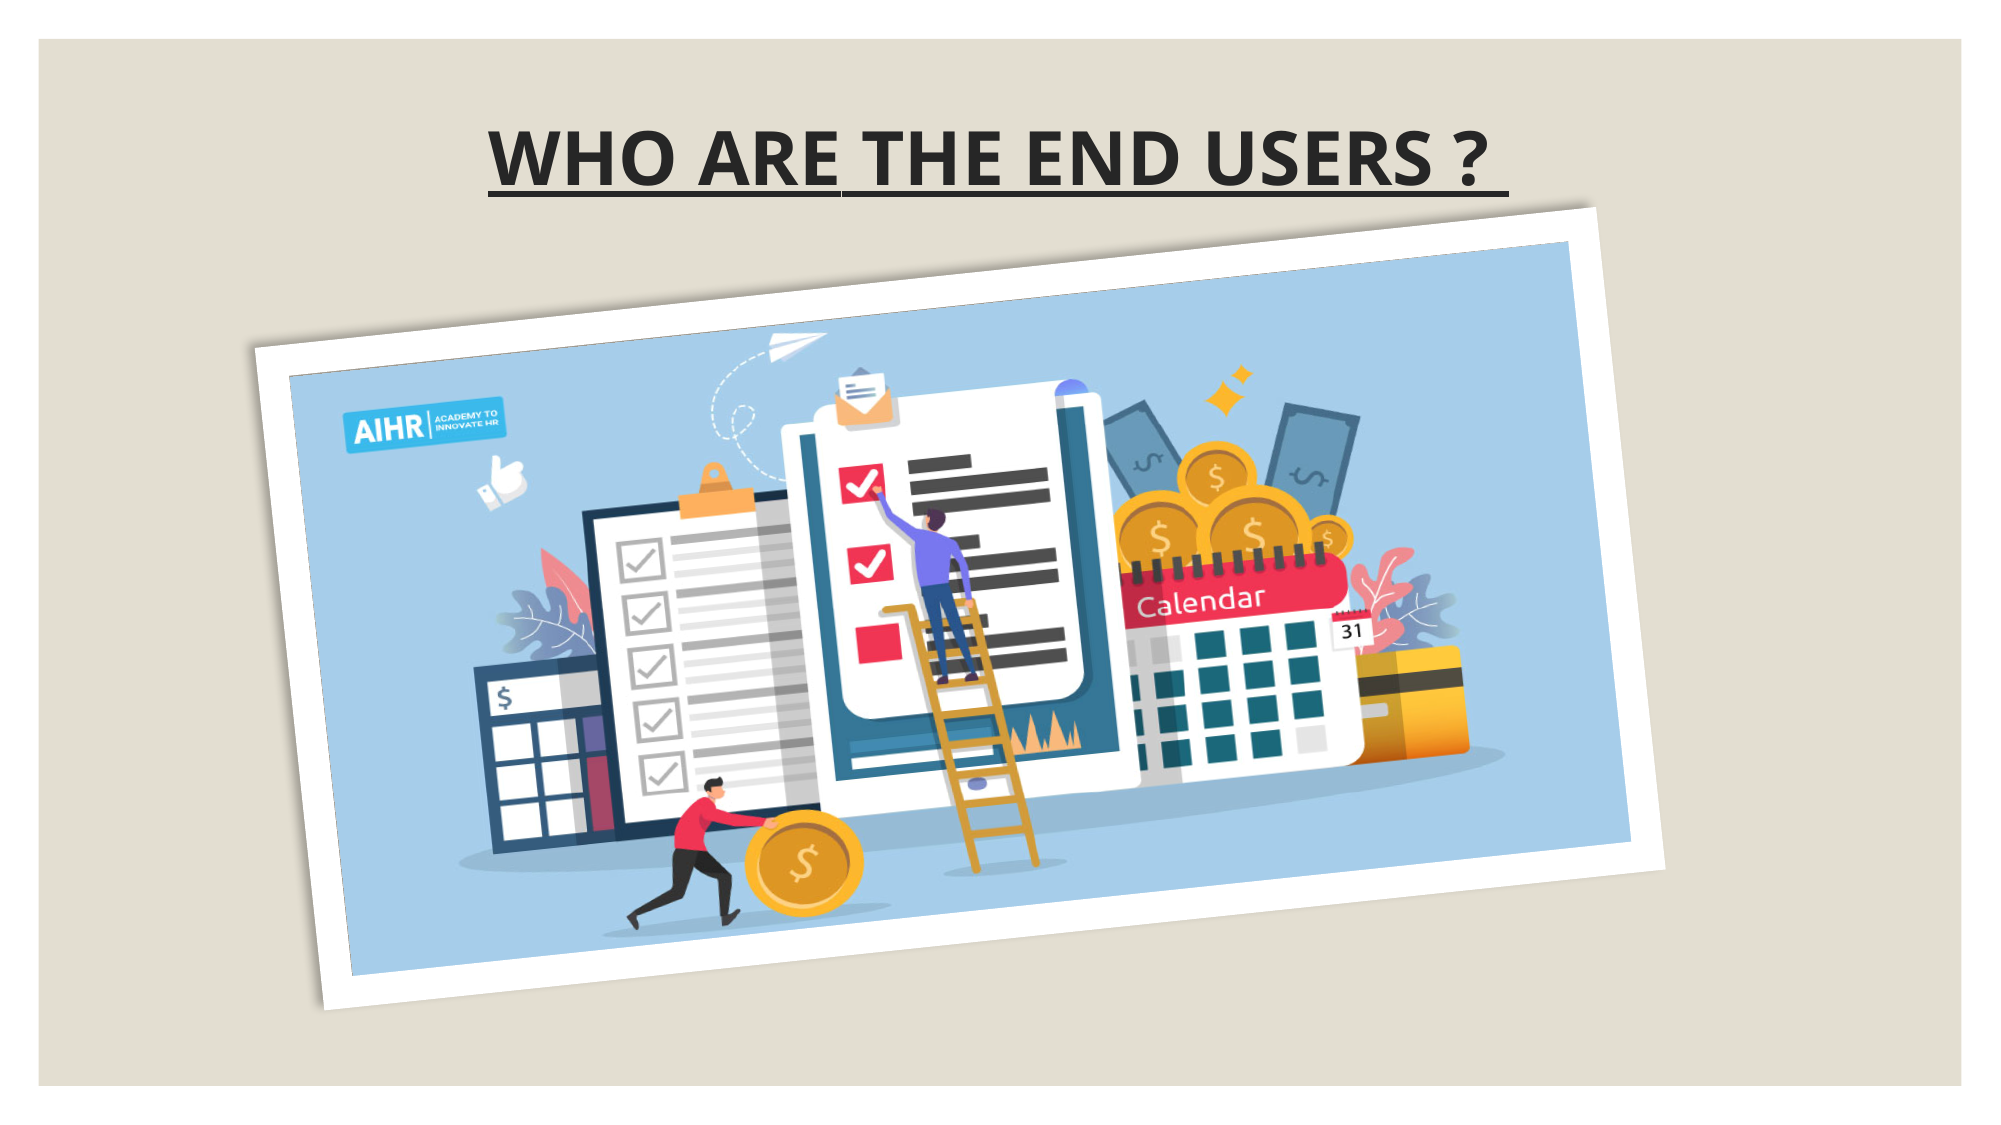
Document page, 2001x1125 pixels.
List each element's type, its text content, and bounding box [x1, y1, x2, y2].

title WHO ARE THE END USERS ? [170, 58, 1825, 250]
picture [291, 242, 1631, 975]
